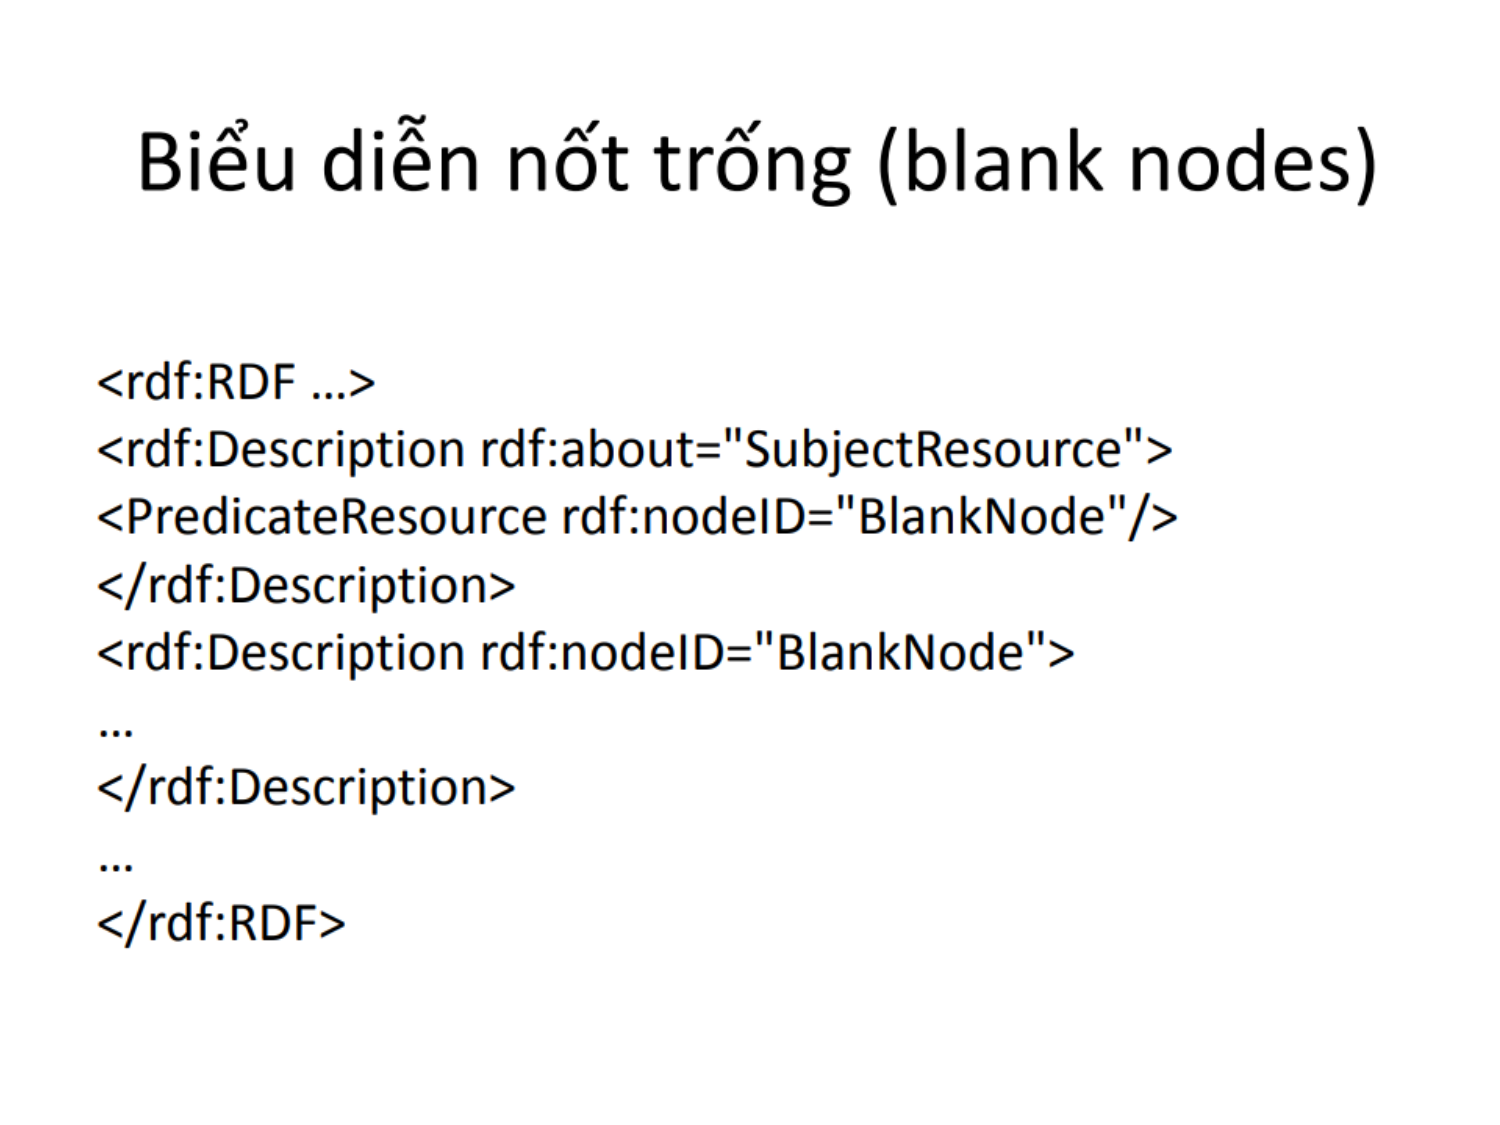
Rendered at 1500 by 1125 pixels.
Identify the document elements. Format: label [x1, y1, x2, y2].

picture [62, 99, 1455, 1004]
